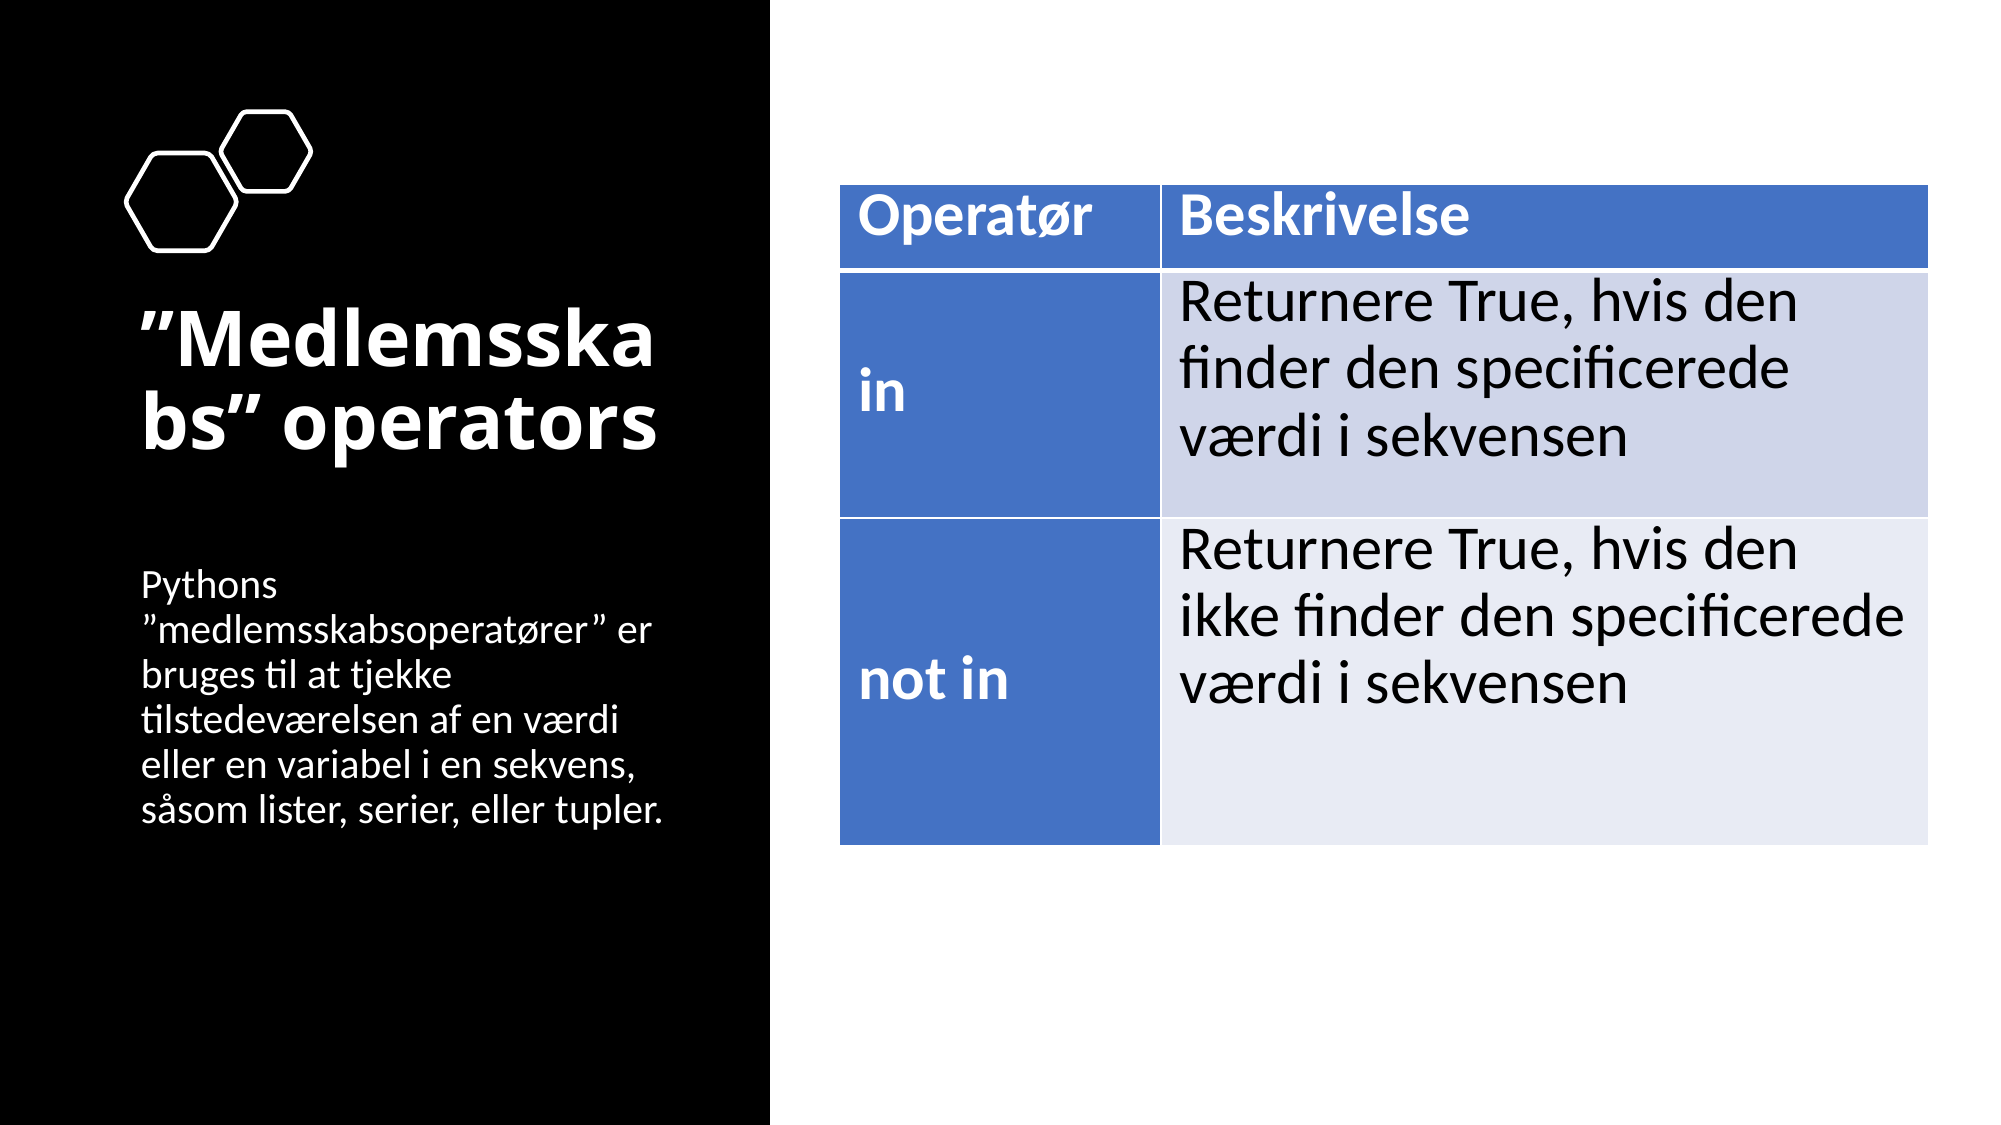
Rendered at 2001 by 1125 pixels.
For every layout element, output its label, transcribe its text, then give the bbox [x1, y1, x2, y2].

text_box [771, 0, 2000, 1125]
list Pythons ”medlemsskabsoperatører” er bruges til at tjekke tilstedeværelsen af en værdi eller en variabel i en sekvens, såsom lister, serier, eller tupler. [125, 554, 714, 1014]
table_header Operatør [840, 185, 1160, 268]
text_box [125, 111, 311, 251]
table_cell not in [840, 519, 1160, 845]
table_cell Returnere True, hvis den ikke finder den specificerede værdi i sekvensen [1162, 519, 1928, 845]
table_cell in [840, 273, 1160, 517]
text_box [0, 0, 771, 1125]
title ”Medlemsskabs” operators [125, 292, 714, 533]
table_cell Returnere True, hvis den finder den specificerede værdi i sekvensen [1162, 273, 1928, 517]
table_header Beskrivelse [1162, 185, 1928, 268]
